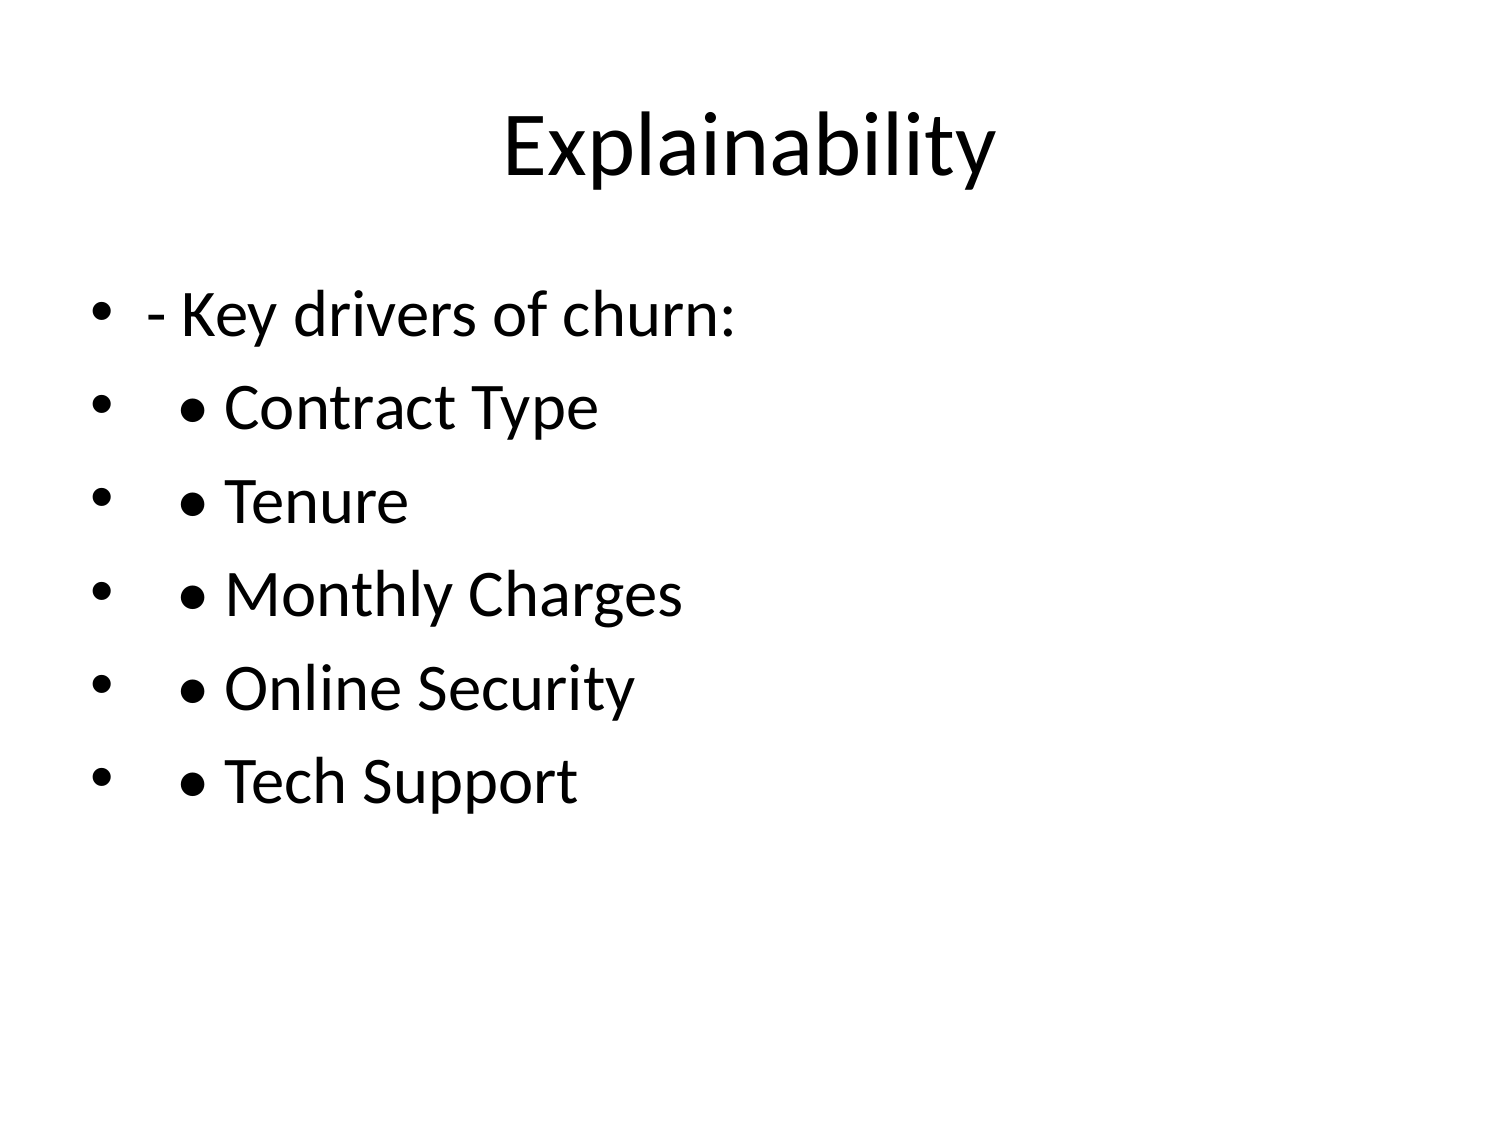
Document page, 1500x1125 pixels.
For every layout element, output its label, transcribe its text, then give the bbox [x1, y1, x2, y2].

title Explainability [75, 45, 1425, 233]
list - Key drivers of churn: • Contract Type • Tenure • Monthly Charges • Online Security • Tech Support [75, 262, 1425, 1005]
